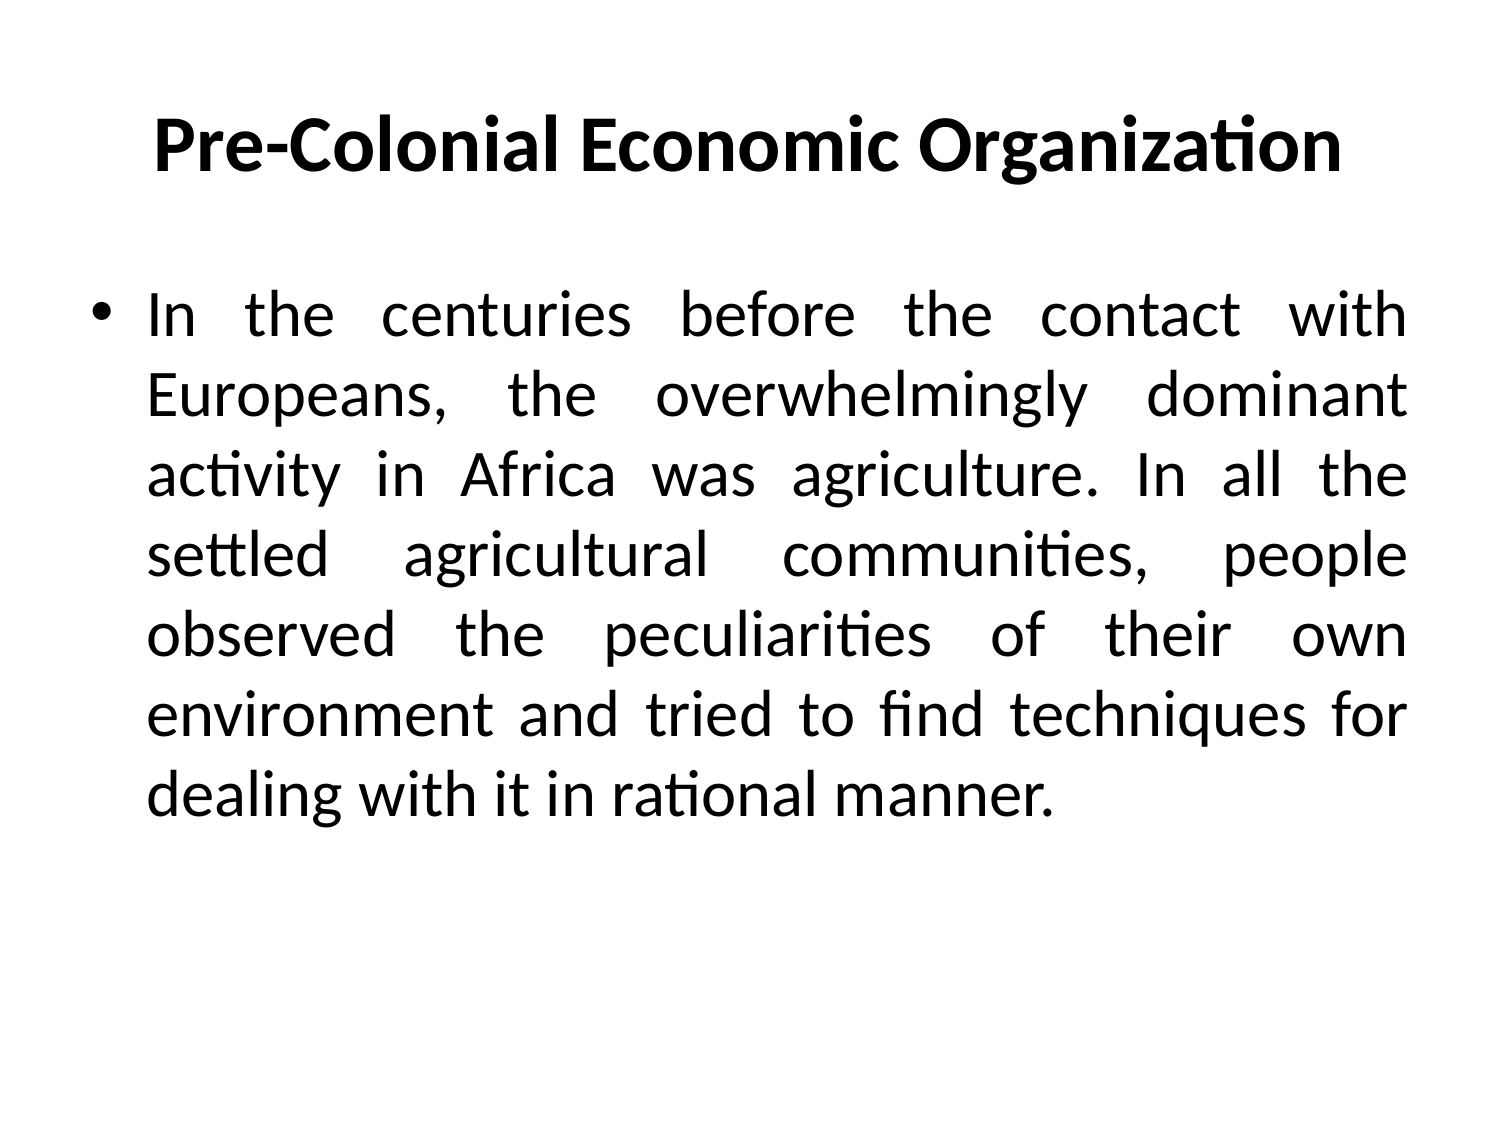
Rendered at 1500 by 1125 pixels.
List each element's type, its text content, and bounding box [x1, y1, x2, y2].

title Pre-Colonial Economic Organization [75, 45, 1425, 233]
list In the centuries before the contact with Europeans, the overwhelmingly dominant activity in Africa was agriculture. In all the settled agricultural communities, people observed the peculiarities of their own environment and tried to find techniques for dealing with it in rational manner. [75, 262, 1425, 1005]
